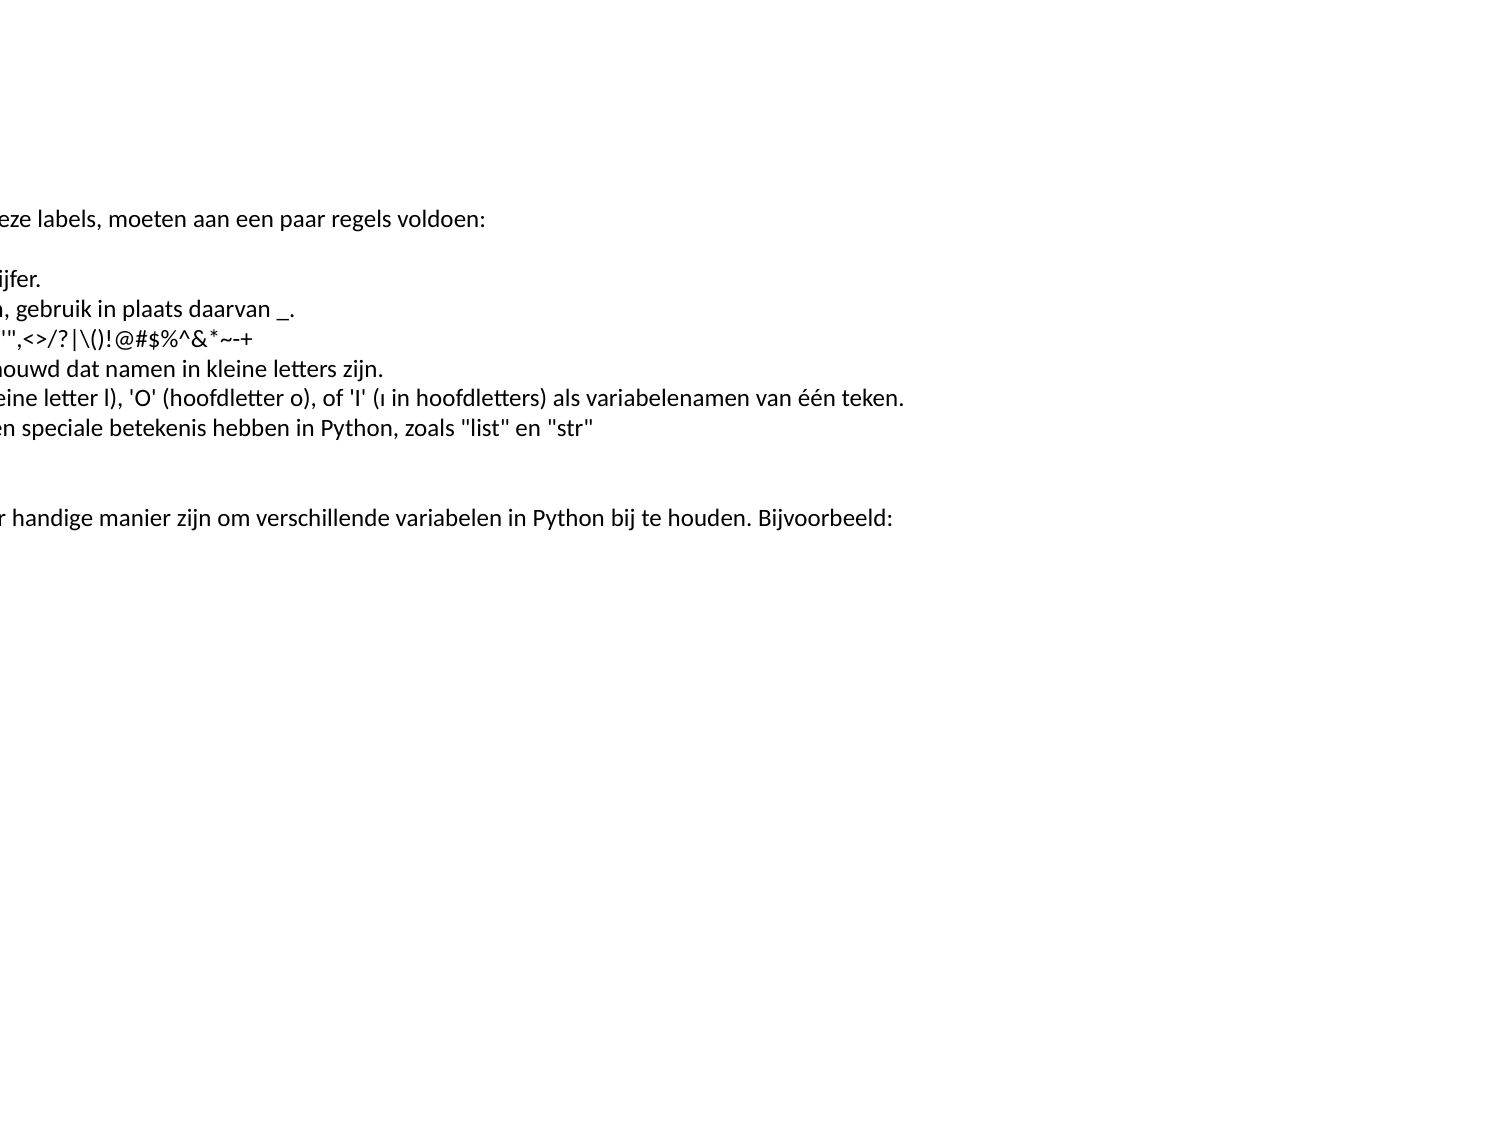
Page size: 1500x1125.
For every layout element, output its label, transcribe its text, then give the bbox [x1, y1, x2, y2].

text_box Info: De namen die u gebruikt bij het maken van deze labels, moeten aan een paar regels voldoen: 1. Namen mogen niet beginnen met een cijfer. 2. Er mogen geen spaties in de naam staan, gebruik in plaats daarvan _. 3. Kan geen van deze symbolen gebruiken:'",<>/?|\()!@#$%^&*~-+ 4. Het wordt als best practice (PEP8) beschouwd dat namen in kleine letters zijn. 5. Vermijd het gebruik van de tekens 'l' (kleine letter l), 'O' (hoofdletter o), of 'I' (ı in hoofdletters) als variabelenamen van één teken. 6. Vermijd het gebruik van woorden die een speciale betekenis hebben in Python, zoals "list" en "str" Het gebruik van variabelenamen kan een zeer handige manier zijn om verschillende variabelen in Python bij te houden. Bijvoorbeeld: [0, 149, 923, 569]
